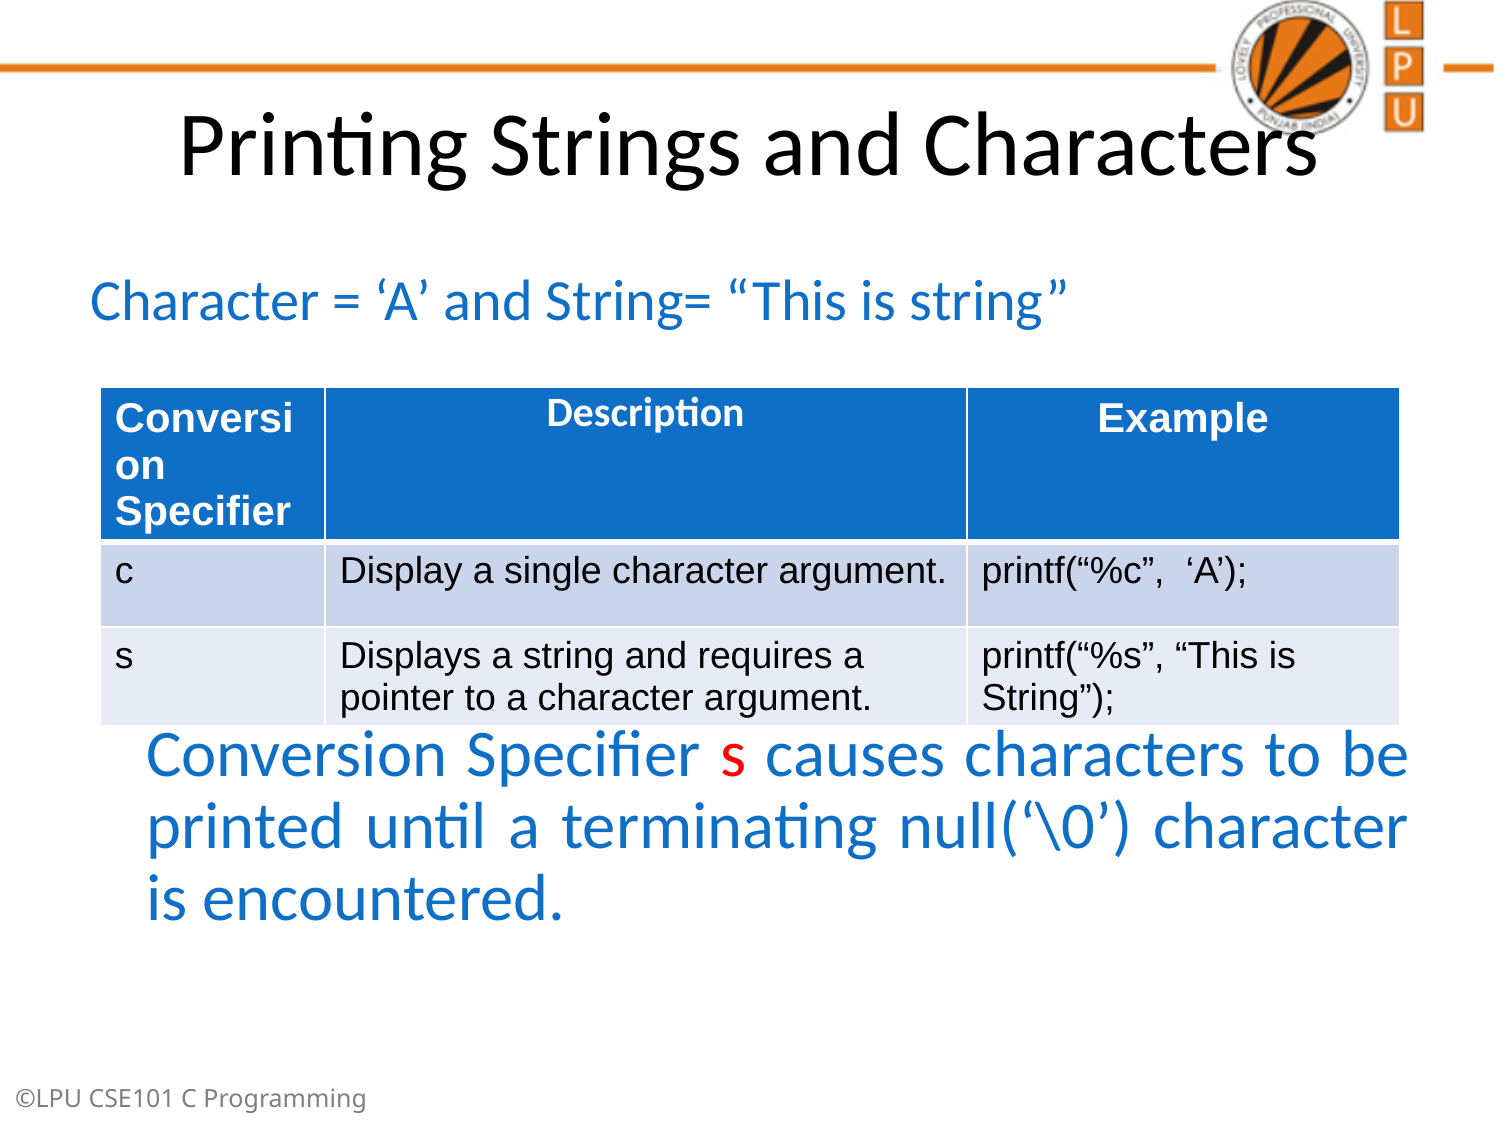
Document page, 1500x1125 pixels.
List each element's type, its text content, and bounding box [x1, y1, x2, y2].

table_header Conversion Specifier [101, 388, 324, 539]
list Character = ‘A’ and String= “This is string” Conversion Specifier s causes characters to be printed until a terminating null(‘\0’) character is encountered. [75, 262, 1425, 1005]
title Printing Strings and Characters [75, 45, 1425, 233]
table_cell printf(“%c”, ‘A’); [968, 545, 1399, 626]
table_cell Displays a string and requires a pointer to a character argument. [326, 628, 966, 725]
table_header Example [968, 388, 1399, 539]
picture [0, 0, 1497, 155]
table_cell Display a single character argument. [326, 545, 966, 626]
table_cell printf(“%s”, “This is String”); [968, 628, 1399, 725]
table_cell s [101, 628, 324, 725]
table_header Description [326, 388, 966, 539]
table_cell c [101, 545, 324, 626]
